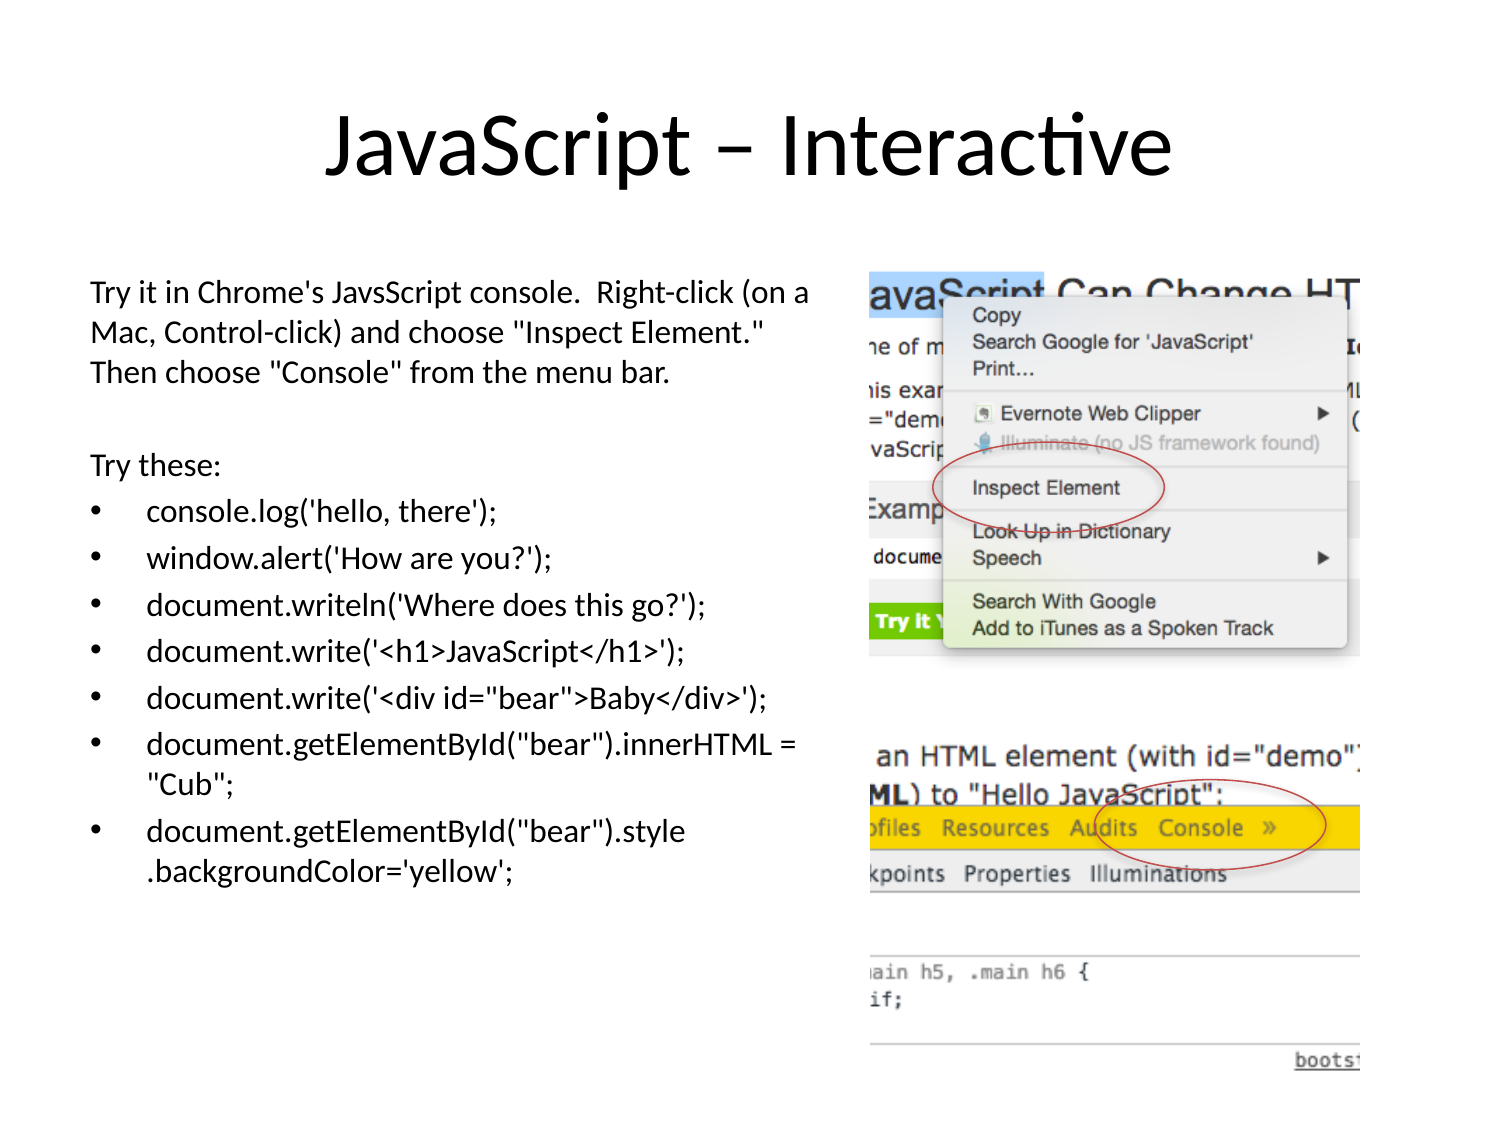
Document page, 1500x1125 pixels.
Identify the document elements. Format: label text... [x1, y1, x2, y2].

picture [870, 719, 1360, 1082]
list Try it in Chrome's JavsScript console. Right-click (on a Mac, Control-click) and choose "Inspect Element." Then choose "Console" from the menu bar. Try these: console.log('hello, there'); window.alert('How are you?'); document.writeln('Where does this go?'); document.write('<h1>JavaScript</h1>'); document.write('<div id="bear">Baby</div>'); document.getElementById("bear").innerHTML = "Cub"; document.getElementById("bear").style .backgroundColor='yellow'; [75, 262, 829, 1005]
title JavaScript – Interactive [75, 45, 1425, 233]
picture [869, 262, 1360, 669]
